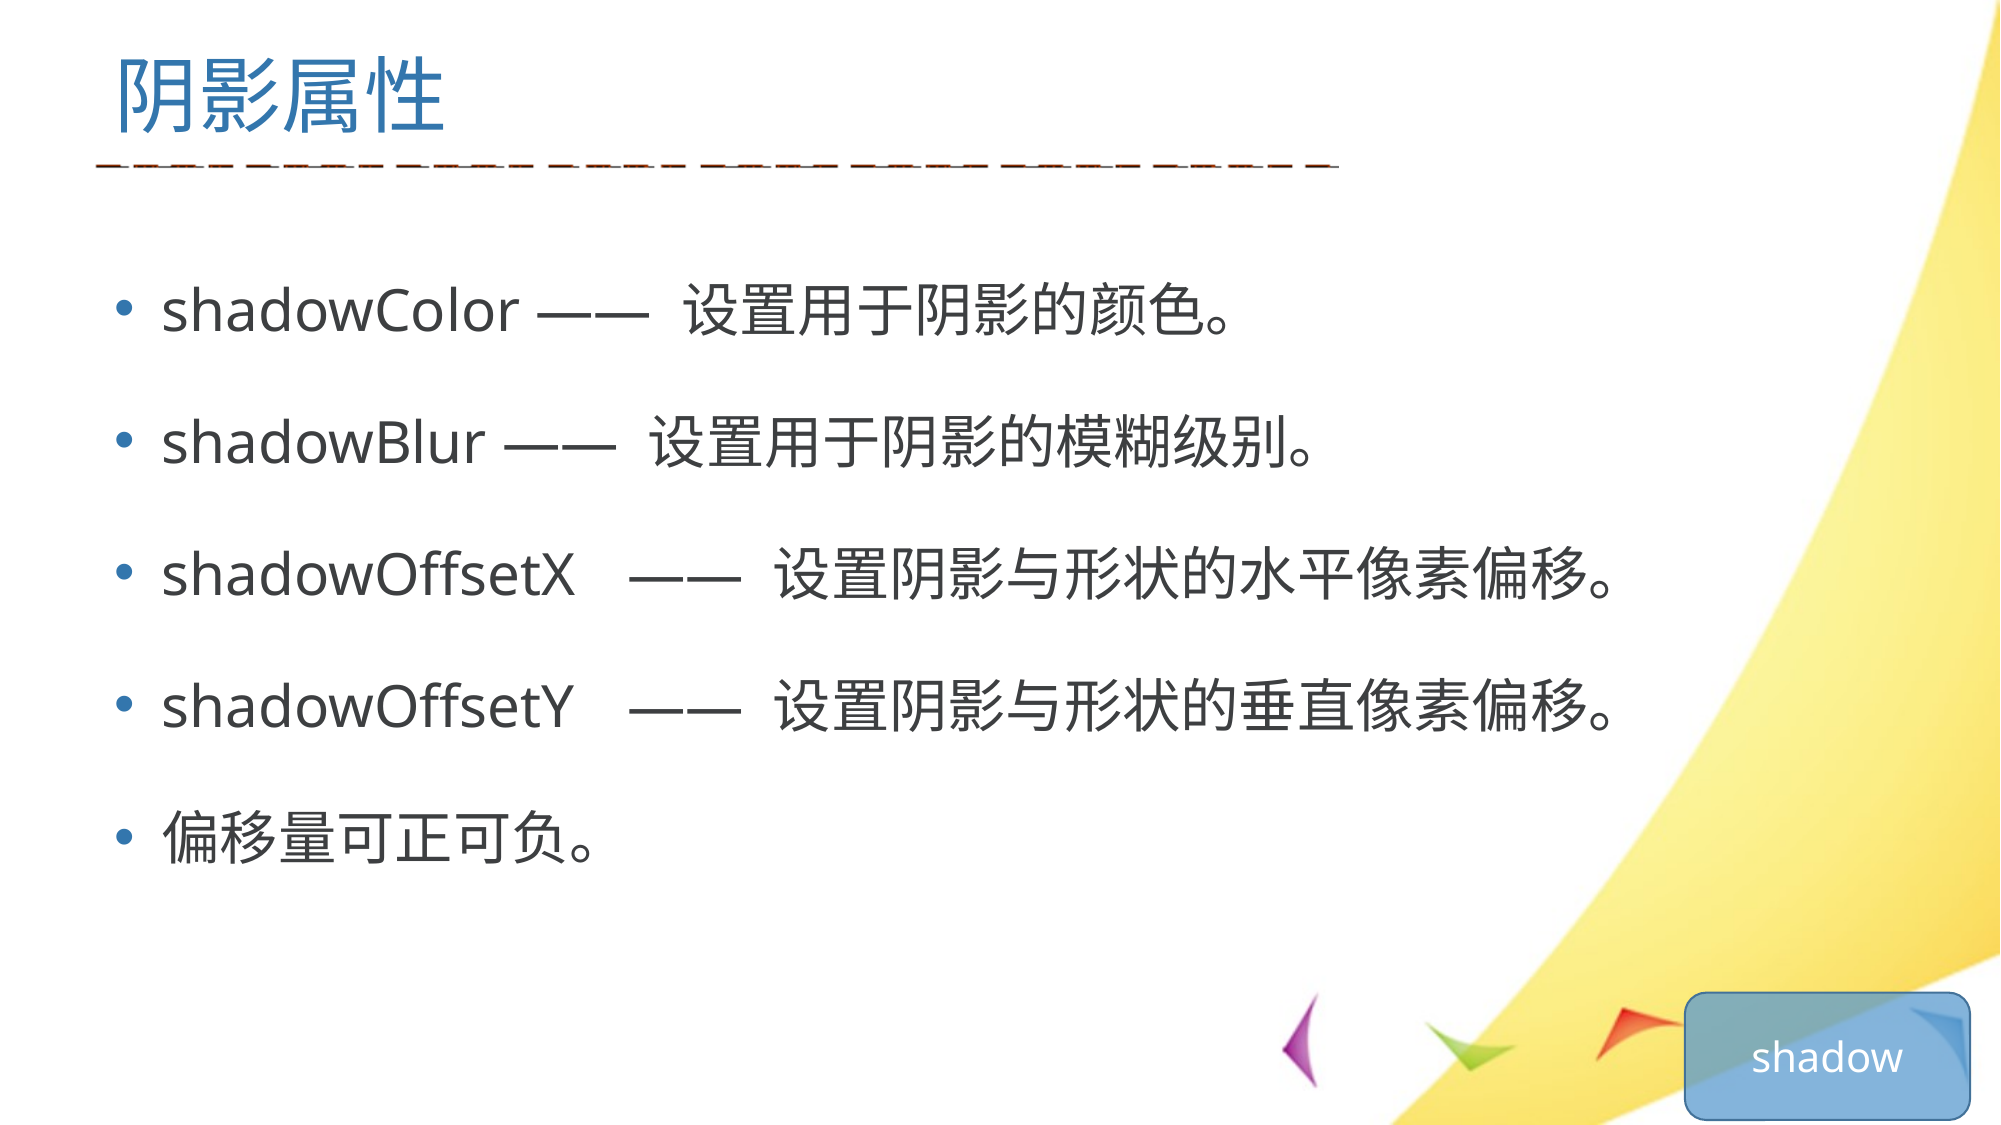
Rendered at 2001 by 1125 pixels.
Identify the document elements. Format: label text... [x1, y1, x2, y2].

title 阴影属性 [99, 28, 1707, 159]
text_box shadow [1683, 991, 1972, 1122]
picture [88, 0, 2000, 1125]
list shadowColor —— 设置用于阴影的颜色。 shadowBlur —— 设置用于阴影的模糊级别。 shadowOffsetX —— 设置阴影与形状的水平像素偏移。 shadowOffsetY —— 设置阴影与形状的垂直像素偏移。 偏移量可正可负。 [99, 230, 1789, 870]
